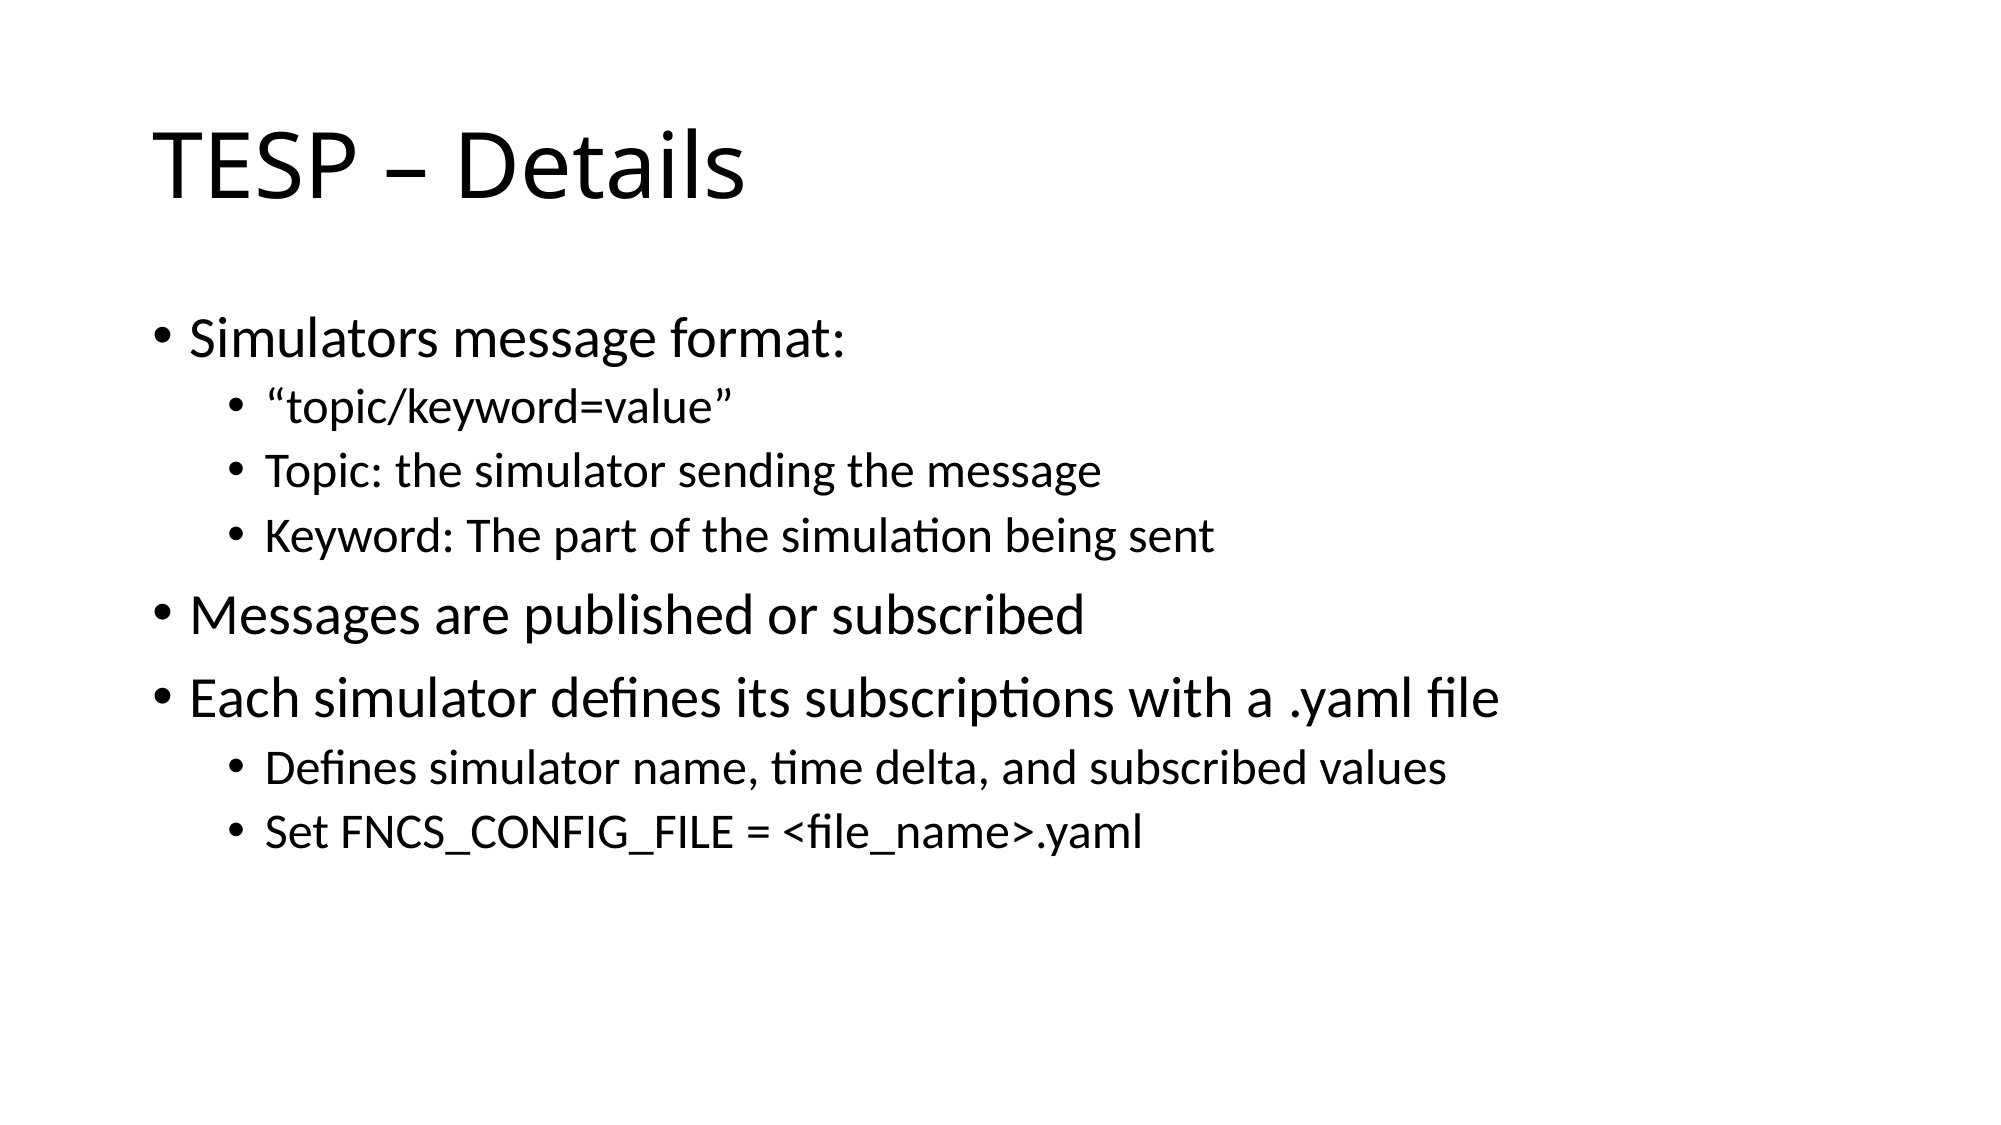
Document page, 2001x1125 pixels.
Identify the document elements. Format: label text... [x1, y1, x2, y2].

list Simulators message format: “topic/keyword=value” Topic: the simulator sending the message Keyword: The part of the simulation being sent Messages are published or subscribed Each simulator defines its subscriptions with a .yaml file Defines simulator name, time delta, and subscribed values Set FNCS_CONFIG_FILE = <file_name>.yaml [137, 299, 1623, 1014]
title TESP – Details [137, 59, 1863, 278]
